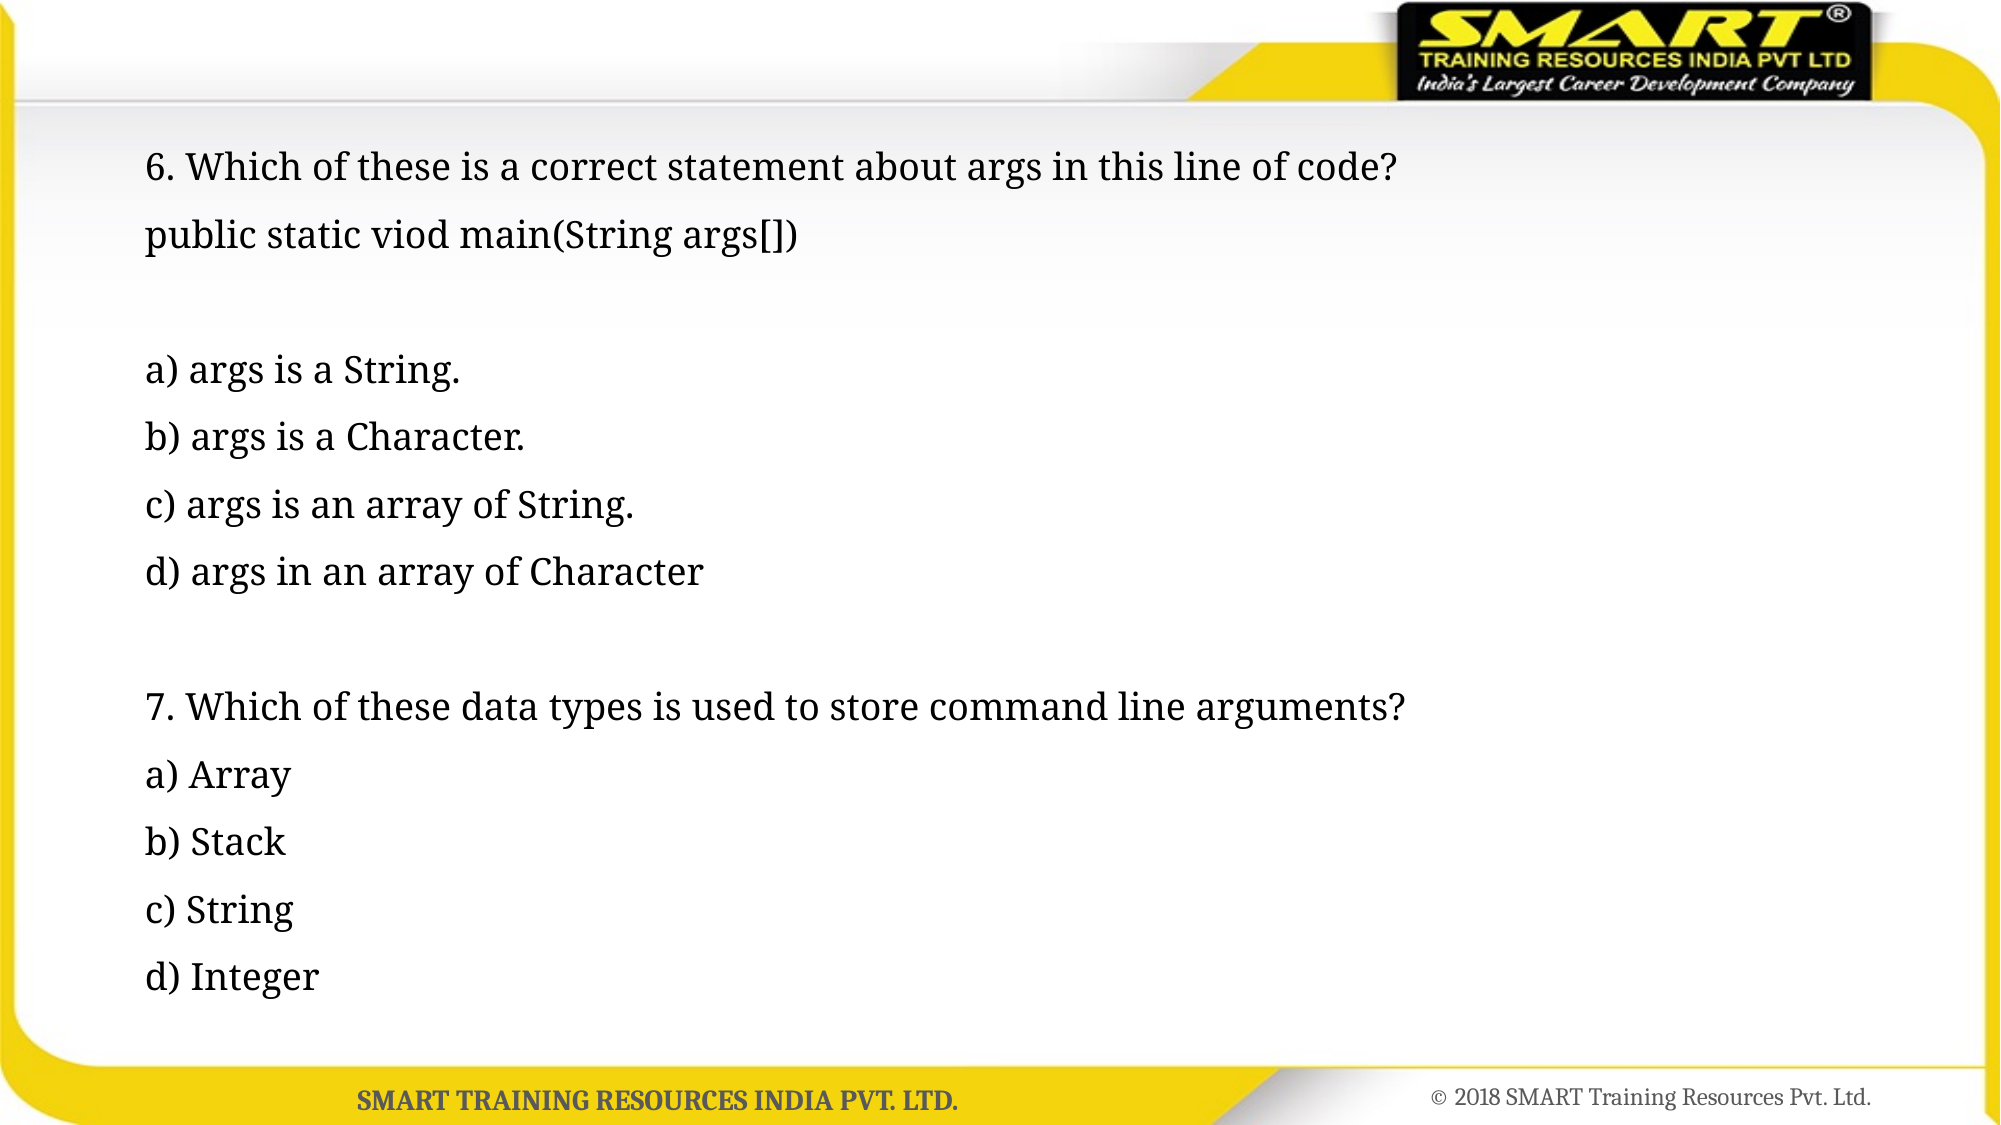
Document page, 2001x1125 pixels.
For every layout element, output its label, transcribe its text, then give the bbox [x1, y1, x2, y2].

list 6. Which of these is a correct statement about args in this line of code? public static viod main(String args[]) a) args is a String. b) args is a Character. c) args is an array of String. d) args in an array of Character 7. Which of these data types is used to store command line arguments? a) Array b) Stack c) String d) Integer [129, 113, 1562, 1018]
picture [0, 0, 2000, 1125]
